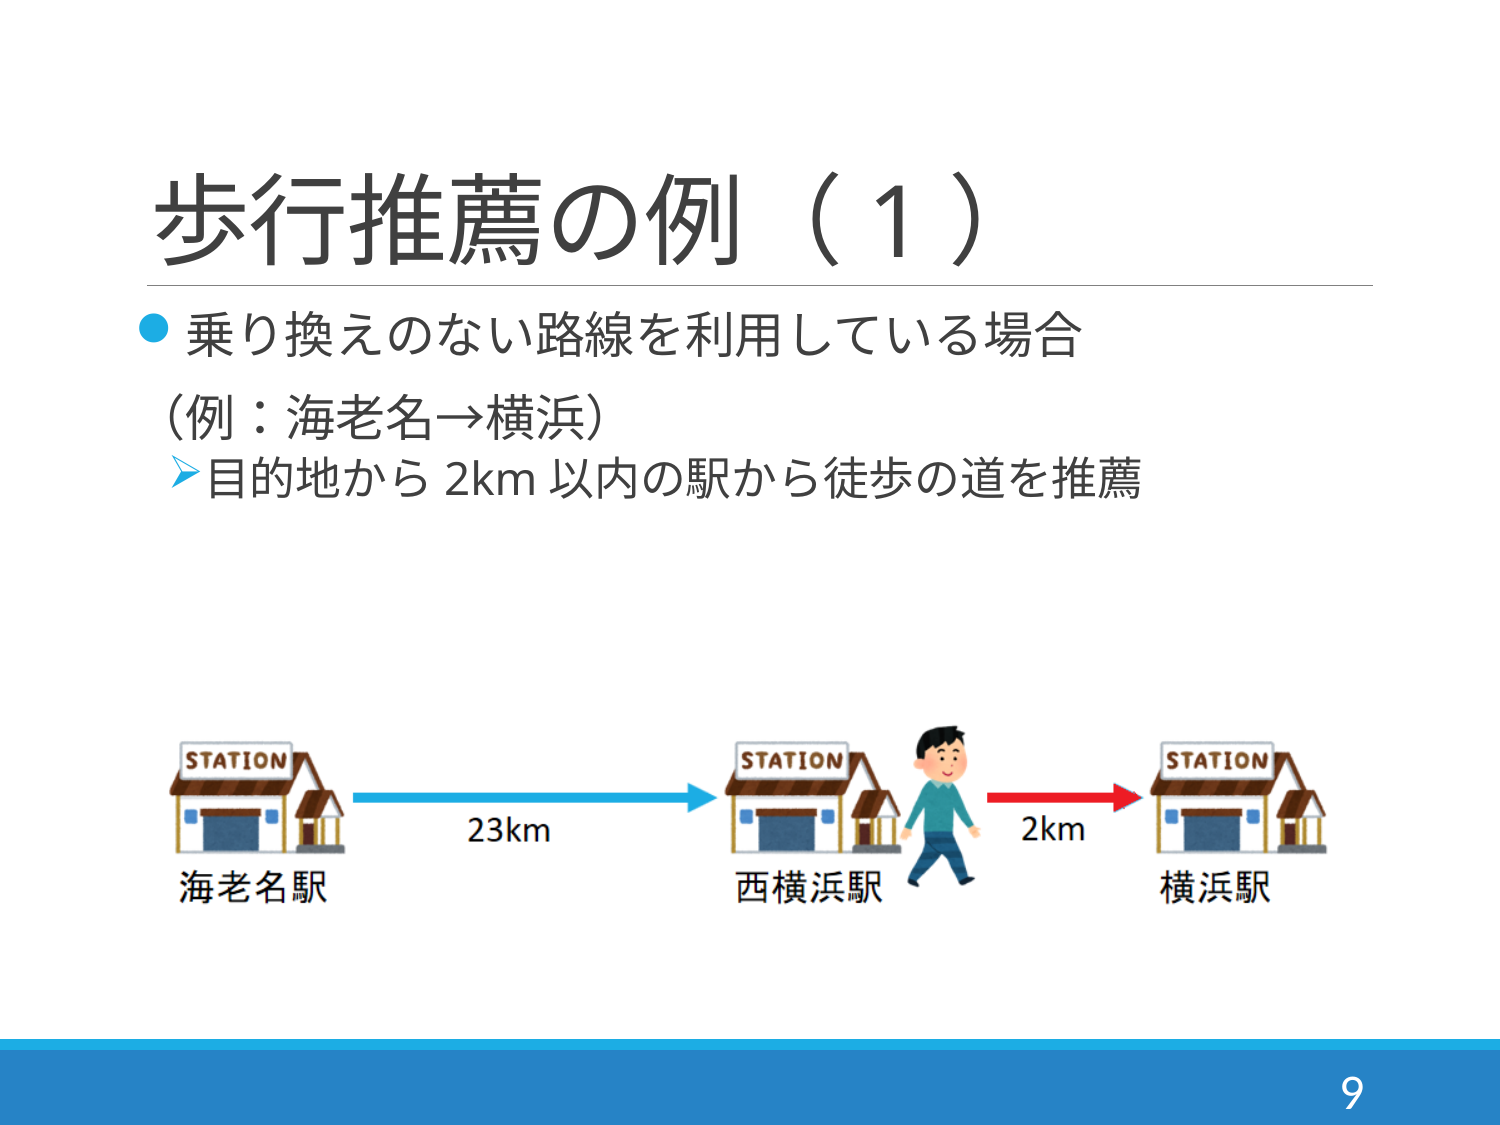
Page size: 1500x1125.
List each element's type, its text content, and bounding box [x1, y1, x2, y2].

picture [112, 685, 1395, 958]
list 乗り換えのない路線を利用している場合 （例：海老名→横浜） 目的地から2km以内の駅から徒歩の道を推薦 [135, 302, 1373, 682]
title 歩行推薦の例（1） [135, 47, 1373, 285]
slide_number 9 [1218, 1059, 1380, 1120]
